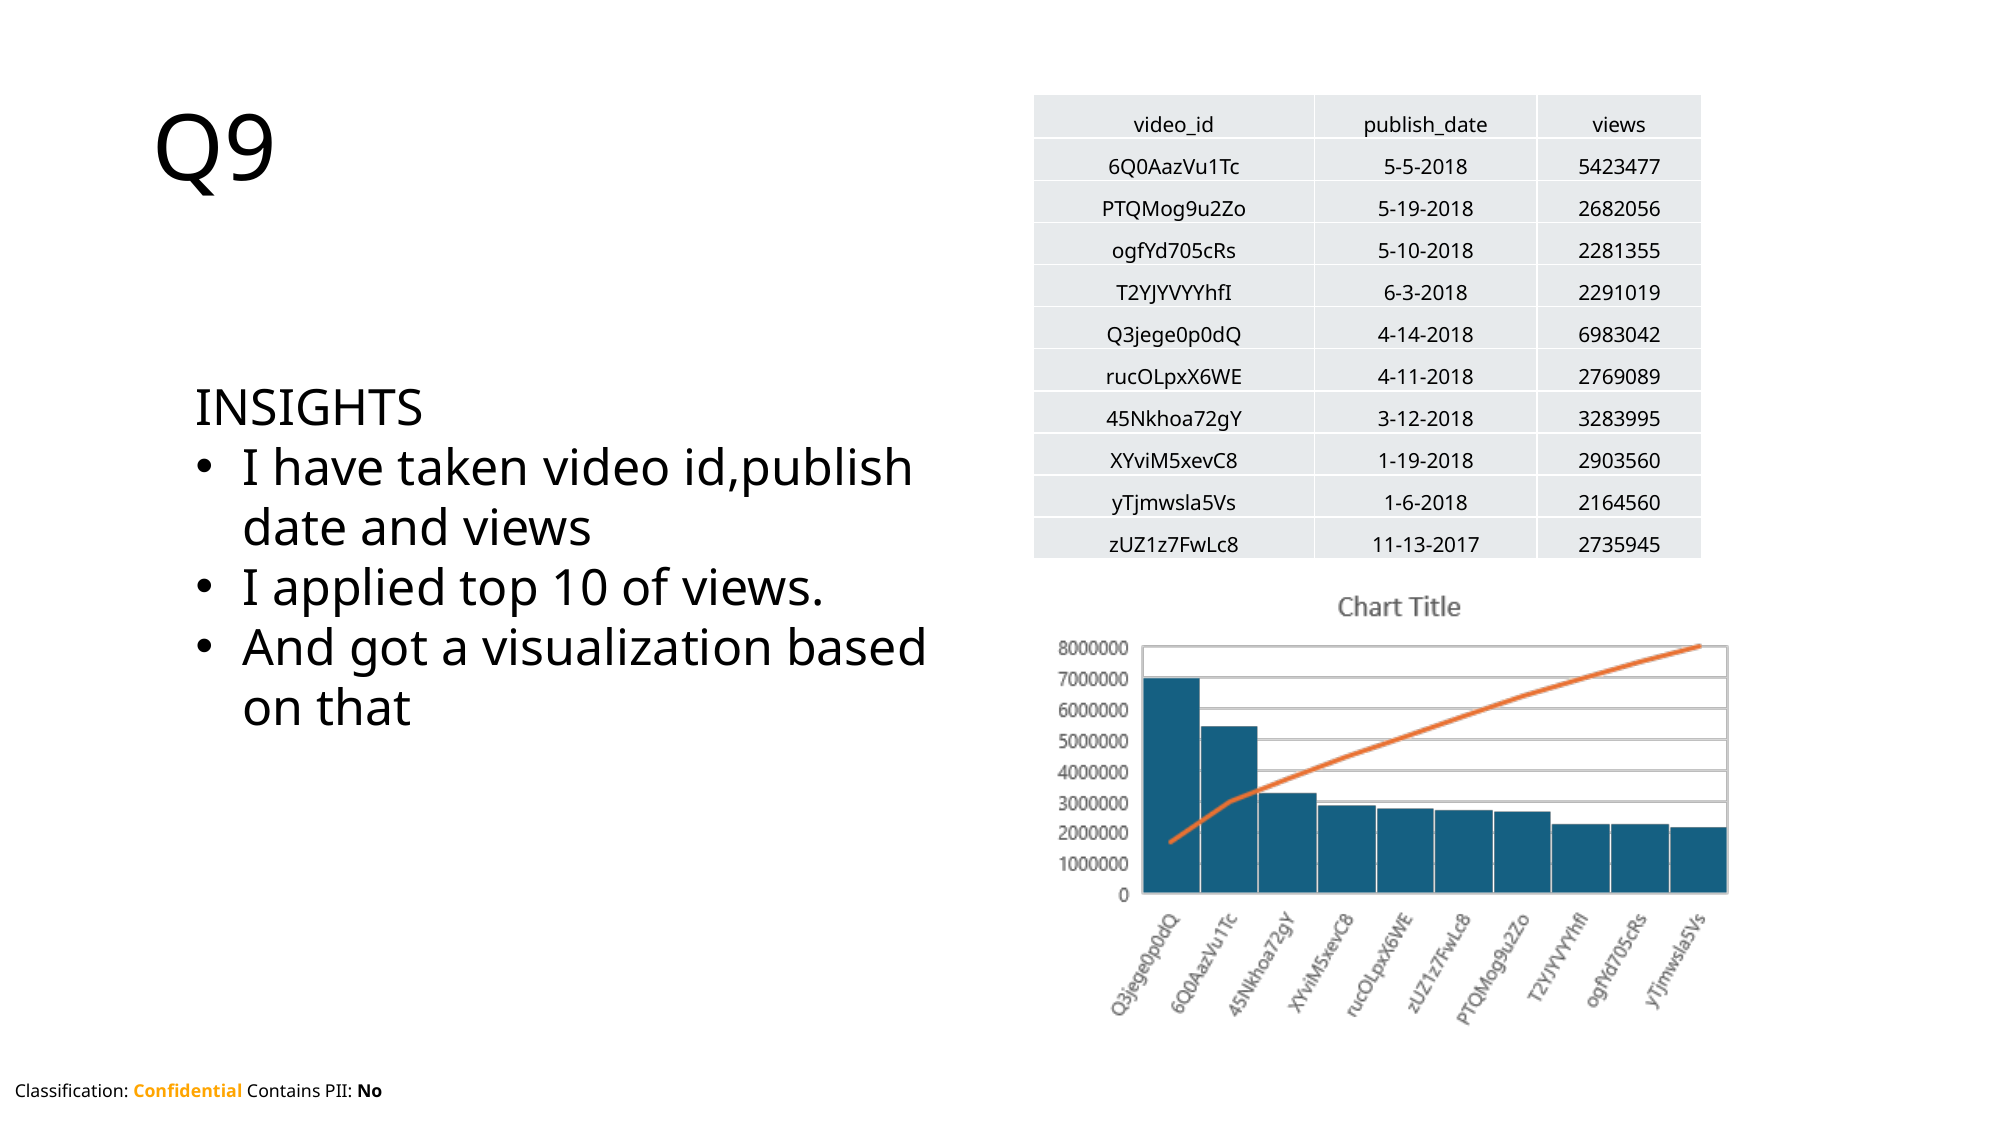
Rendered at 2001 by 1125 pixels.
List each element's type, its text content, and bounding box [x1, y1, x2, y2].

table_cell ogfYd705cRs [1034, 223, 1314, 264]
table_cell 2903560 [1538, 434, 1701, 474]
table_cell 4-11-2018 [1315, 349, 1536, 390]
table_header views [1538, 95, 1701, 137]
picture [1033, 579, 1769, 1045]
table_cell 3283995 [1538, 392, 1701, 432]
table_cell 2281355 [1538, 223, 1701, 264]
title Q9 [137, 59, 345, 242]
table_cell 2164560 [1538, 476, 1701, 516]
table_cell XYviM5xevC8 [1034, 434, 1314, 474]
table_cell 45Nkhoa72gY [1034, 392, 1314, 432]
table_cell 6-3-2018 [1315, 265, 1536, 306]
table_cell 5-19-2018 [1315, 181, 1536, 222]
table_cell T2YJYVYYhfI [1034, 265, 1314, 306]
table_cell 3-12-2018 [1315, 392, 1536, 432]
table_cell PTQMog9u2Zo [1034, 181, 1314, 222]
table_cell 11-13-2017 [1315, 518, 1536, 558]
table_cell yTjmwsla5Vs [1034, 476, 1314, 516]
table_header video_id [1034, 95, 1314, 137]
table_header publish_date [1315, 95, 1536, 137]
table_cell 5-10-2018 [1315, 223, 1536, 264]
table_cell Q3jege0p0dQ [1034, 307, 1314, 348]
table_cell 1-19-2018 [1315, 434, 1536, 474]
table_cell 2291019 [1538, 265, 1701, 306]
table_cell 1-6-2018 [1315, 476, 1536, 516]
table_cell 2735945 [1538, 518, 1701, 558]
table_cell zUZ1z7FwLc8 [1034, 518, 1314, 558]
table_cell 5-5-2018 [1315, 139, 1536, 180]
table_cell 2769089 [1538, 349, 1701, 390]
table_cell 6983042 [1538, 307, 1701, 348]
table_cell 4-14-2018 [1315, 307, 1536, 348]
text_box INSIGHTS I have taken video id,publish date and views I applied top 10 of views. And got a visualization based on that [180, 368, 973, 744]
table_cell 2682056 [1538, 181, 1701, 222]
table_cell rucOLpxX6WE [1034, 349, 1314, 390]
table_cell 5423477 [1538, 139, 1701, 180]
table_cell 6Q0AazVu1Tc [1034, 139, 1314, 180]
